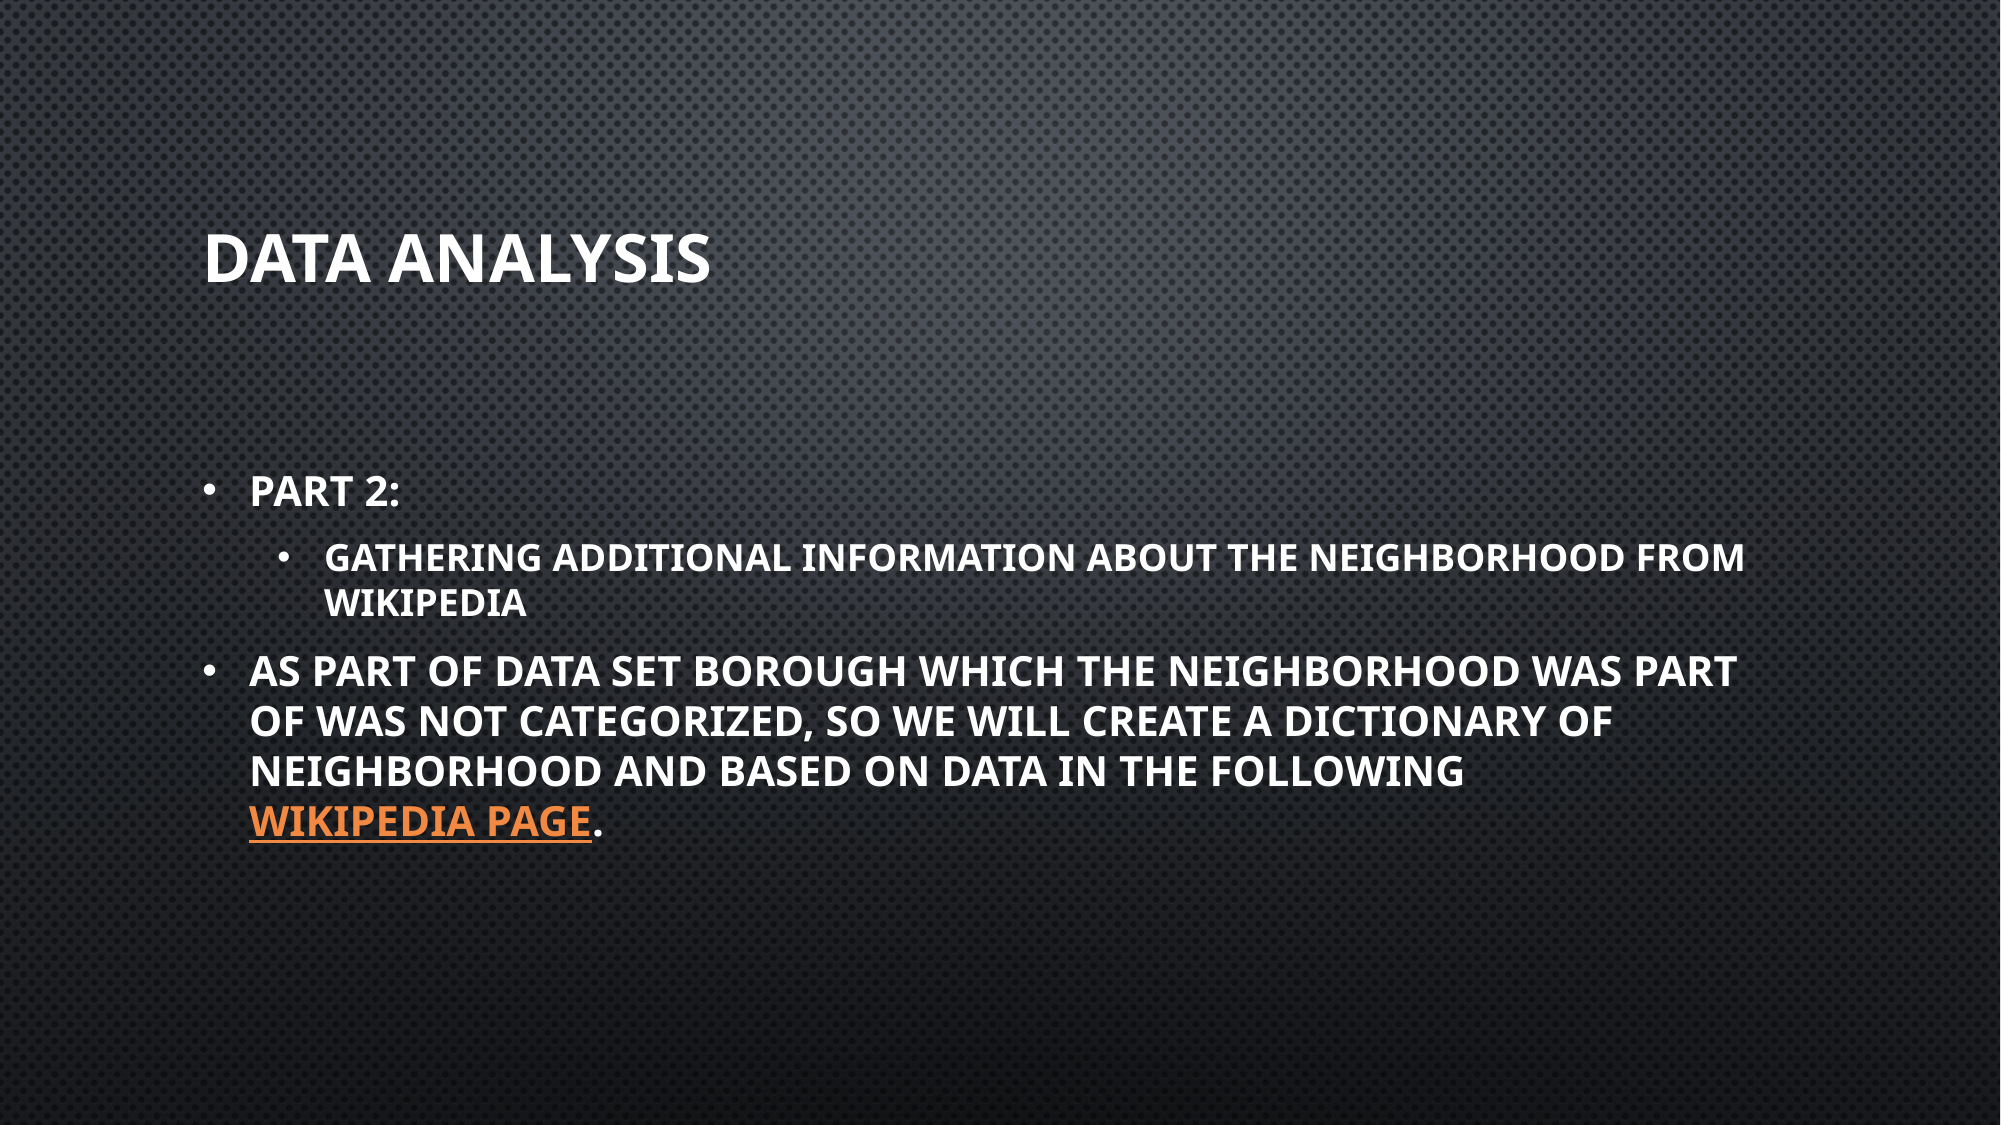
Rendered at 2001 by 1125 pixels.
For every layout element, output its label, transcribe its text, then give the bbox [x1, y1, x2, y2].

list Part 2: Gathering additional information about the Neighborhood from Wikipedia As part of data set Borough which the neighborhood was part of was not categorized, so we will create a dictionary of Neighborhood and based on data in the following Wikipedia page. [187, 437, 1813, 950]
title Data Analysis [187, 99, 1813, 413]
